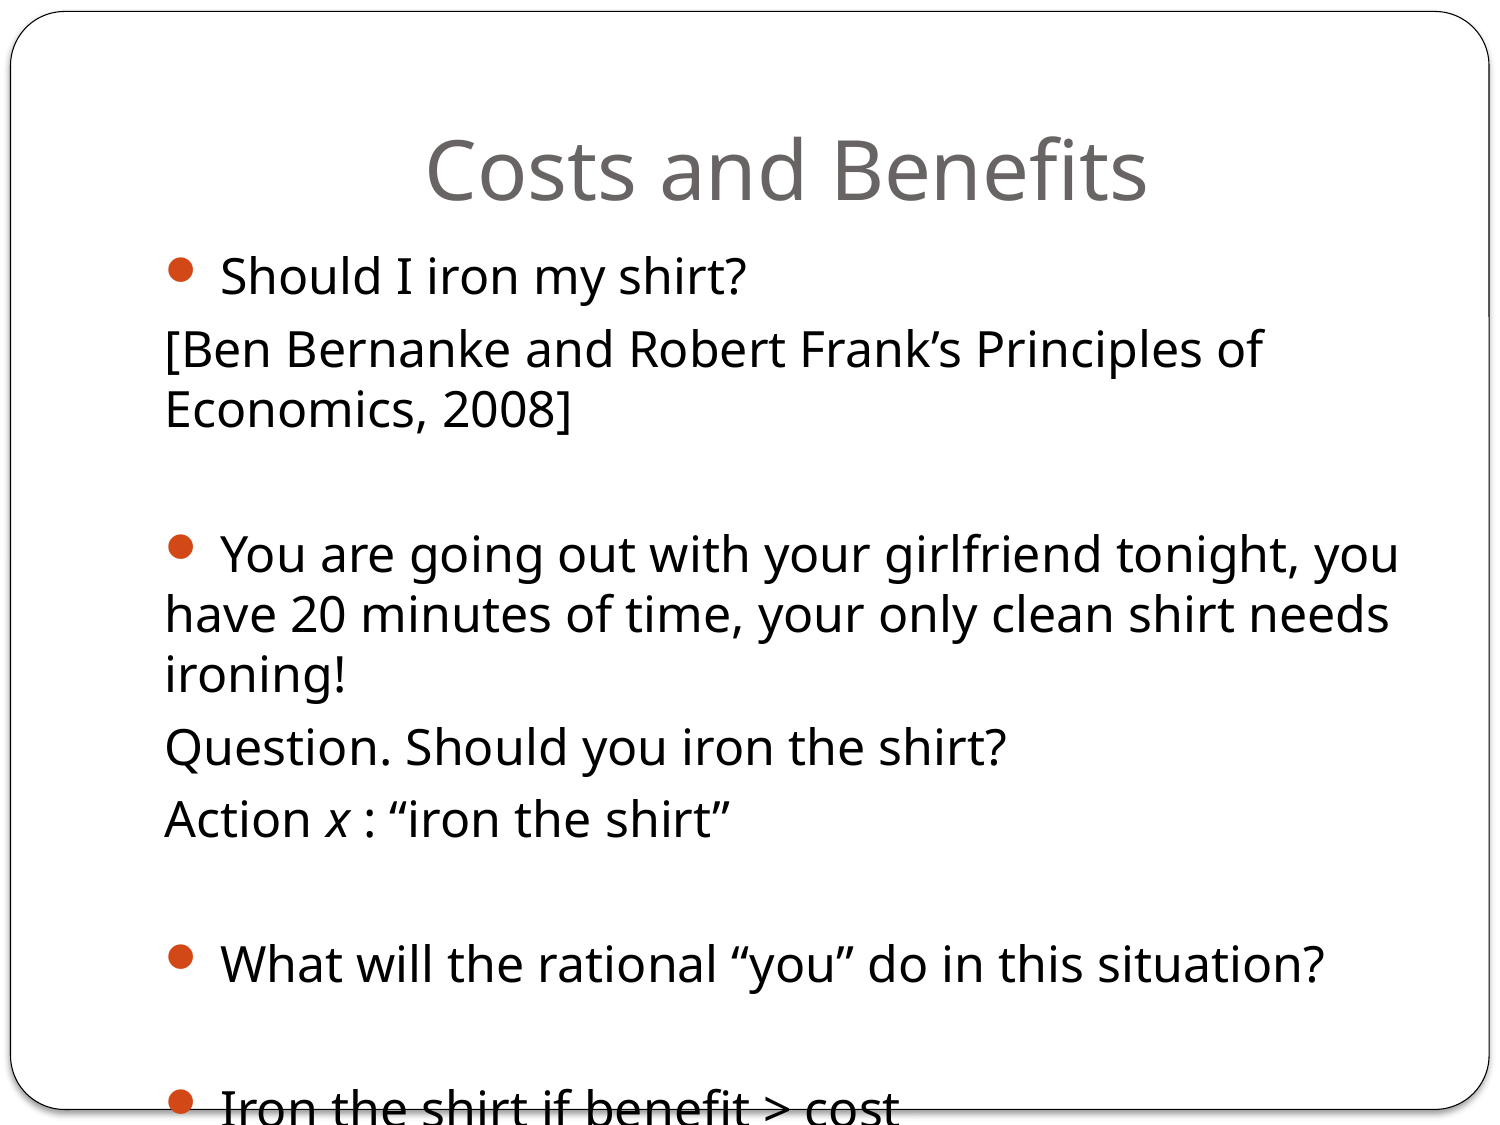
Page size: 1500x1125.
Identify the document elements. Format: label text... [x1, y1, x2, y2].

list Should I iron my shirt? [Ben Bernanke and Robert Frank’s Principles of Economics, 2008] You are going out with your girlfriend tonight, you have 20 minutes of time, your only clean shirt needs ironing! Question. Should you iron the shirt? Action x : “iron the shirt” What will the rational “you” do in this situation? Iron the shirt if benefit > cost [150, 237, 1425, 1102]
title Costs and Benefits [150, 45, 1425, 233]
